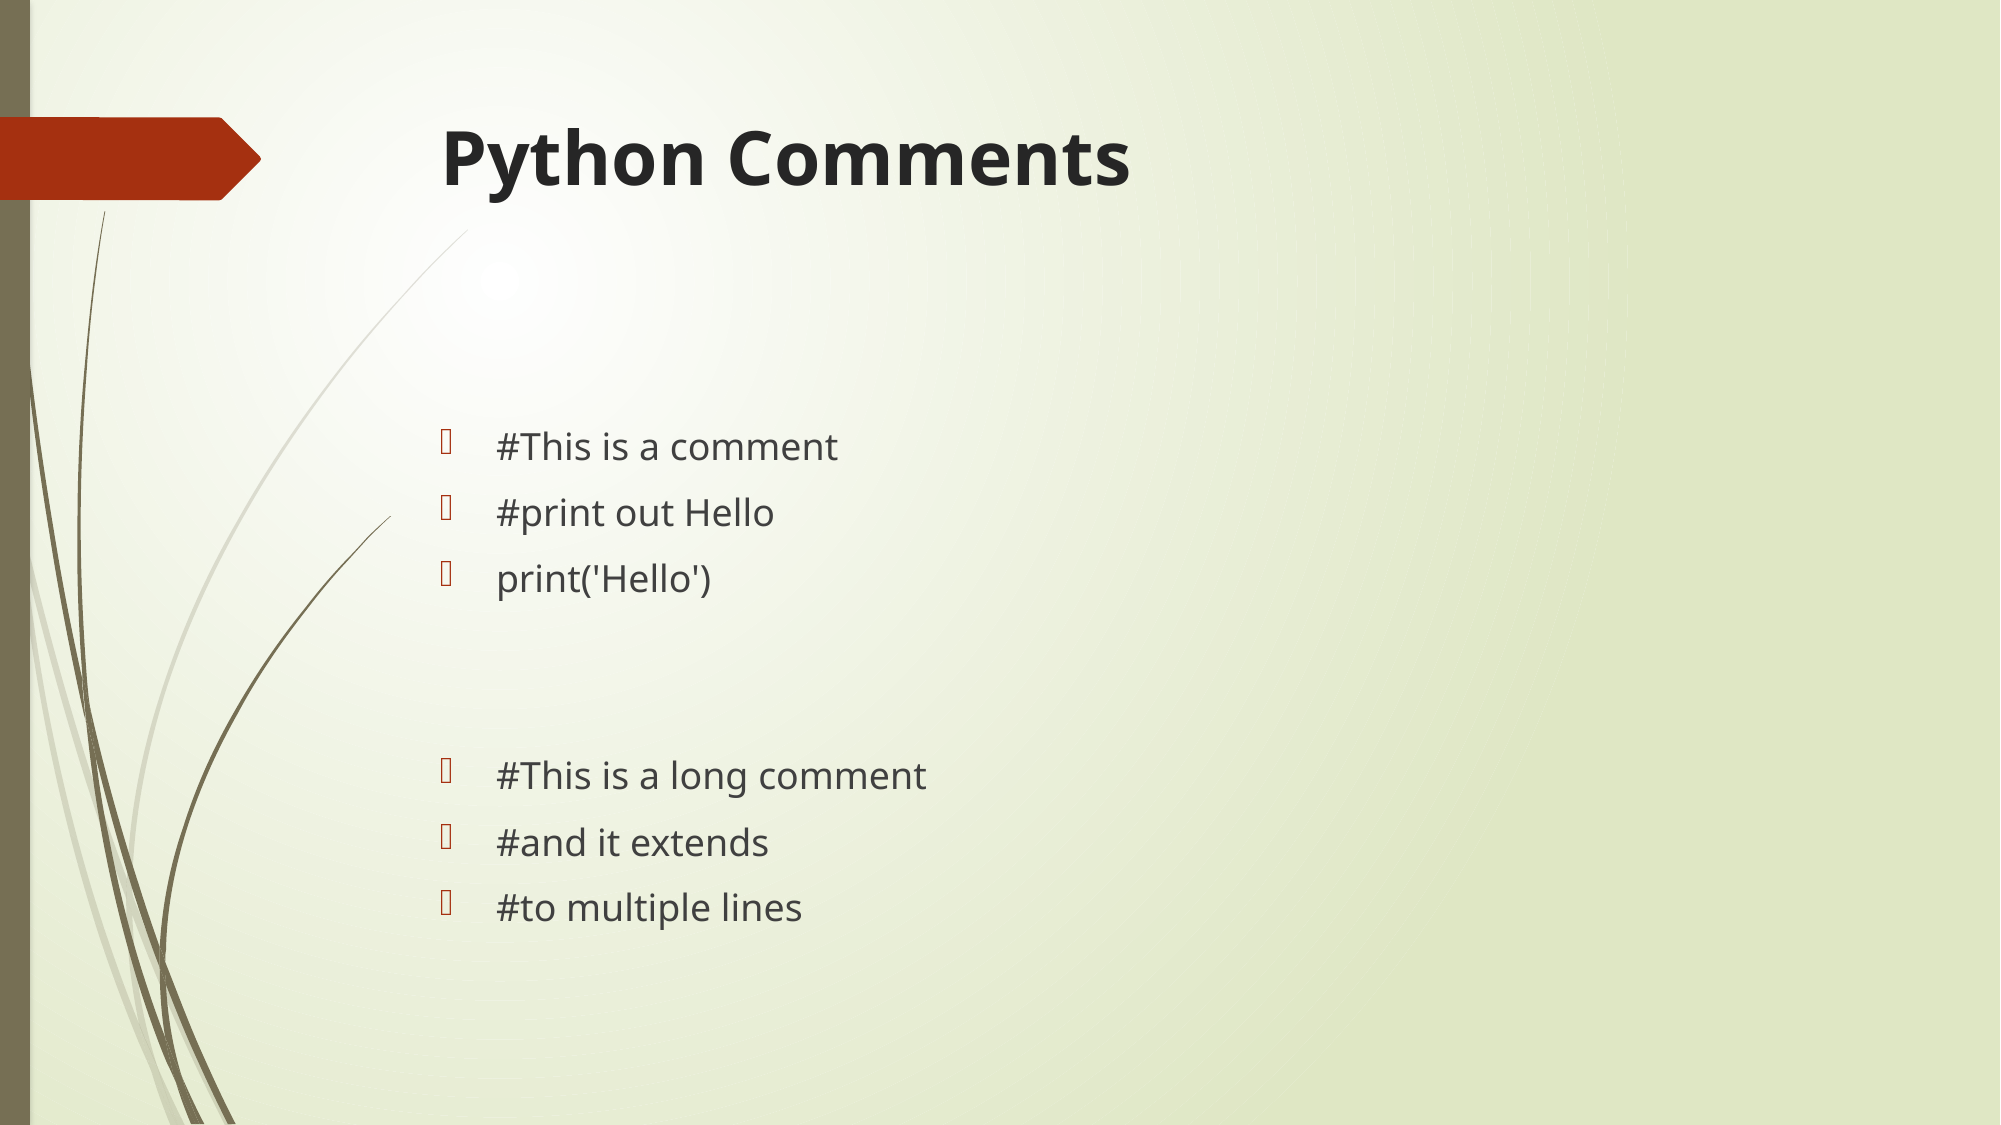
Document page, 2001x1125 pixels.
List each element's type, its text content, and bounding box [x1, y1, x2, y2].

list #This is a comment #print out Hello print('Hello') #This is a long comment #and it extends #to multiple lines [424, 350, 1888, 970]
title Python Comments [425, 102, 1888, 313]
